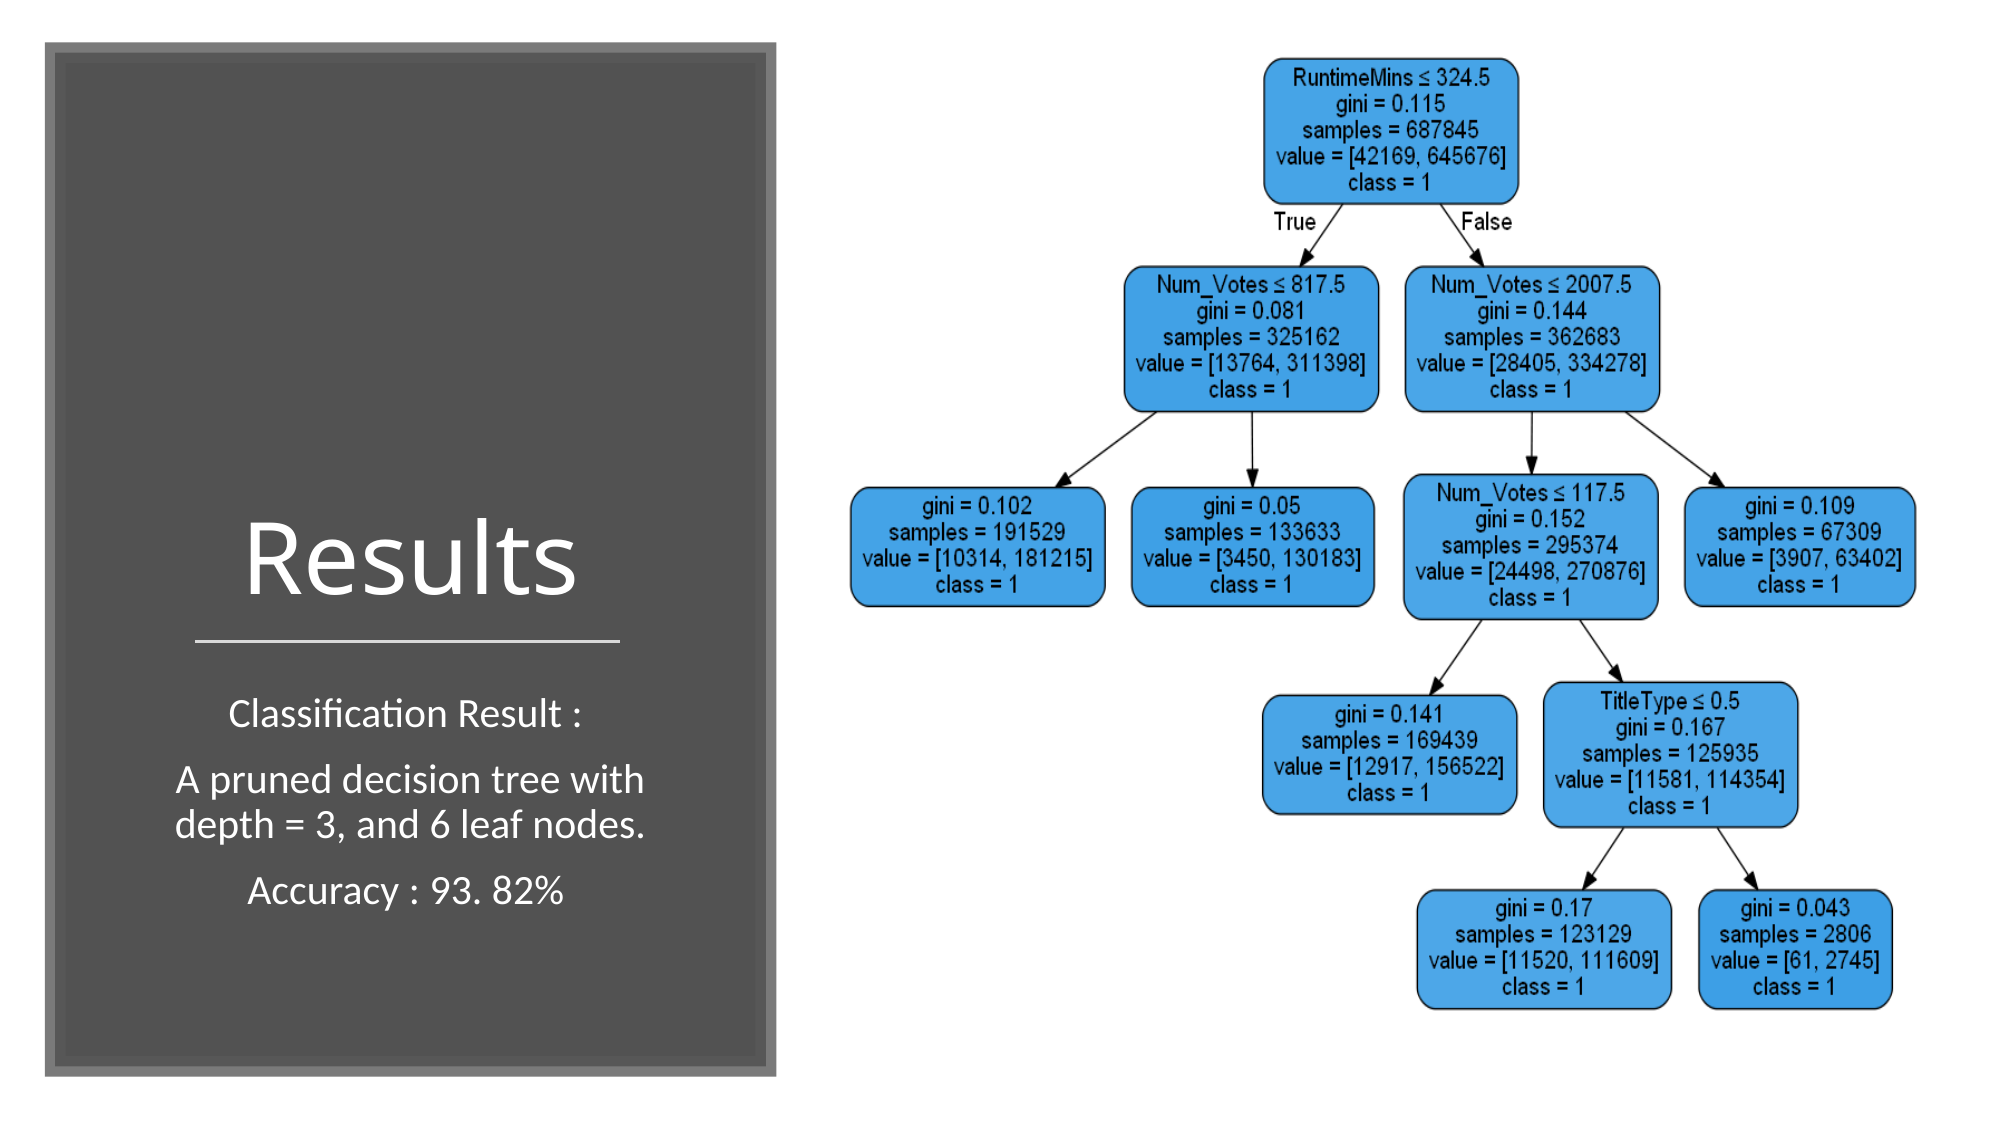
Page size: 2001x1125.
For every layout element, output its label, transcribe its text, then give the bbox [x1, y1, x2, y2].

list Classification Result : A pruned decision tree with depth = 3, and 6 leaf nodes. Accuracy : 93. 82% [110, 684, 711, 935]
text_box [54, 52, 767, 1067]
title Results [110, 149, 711, 624]
picture [845, 52, 1921, 1016]
